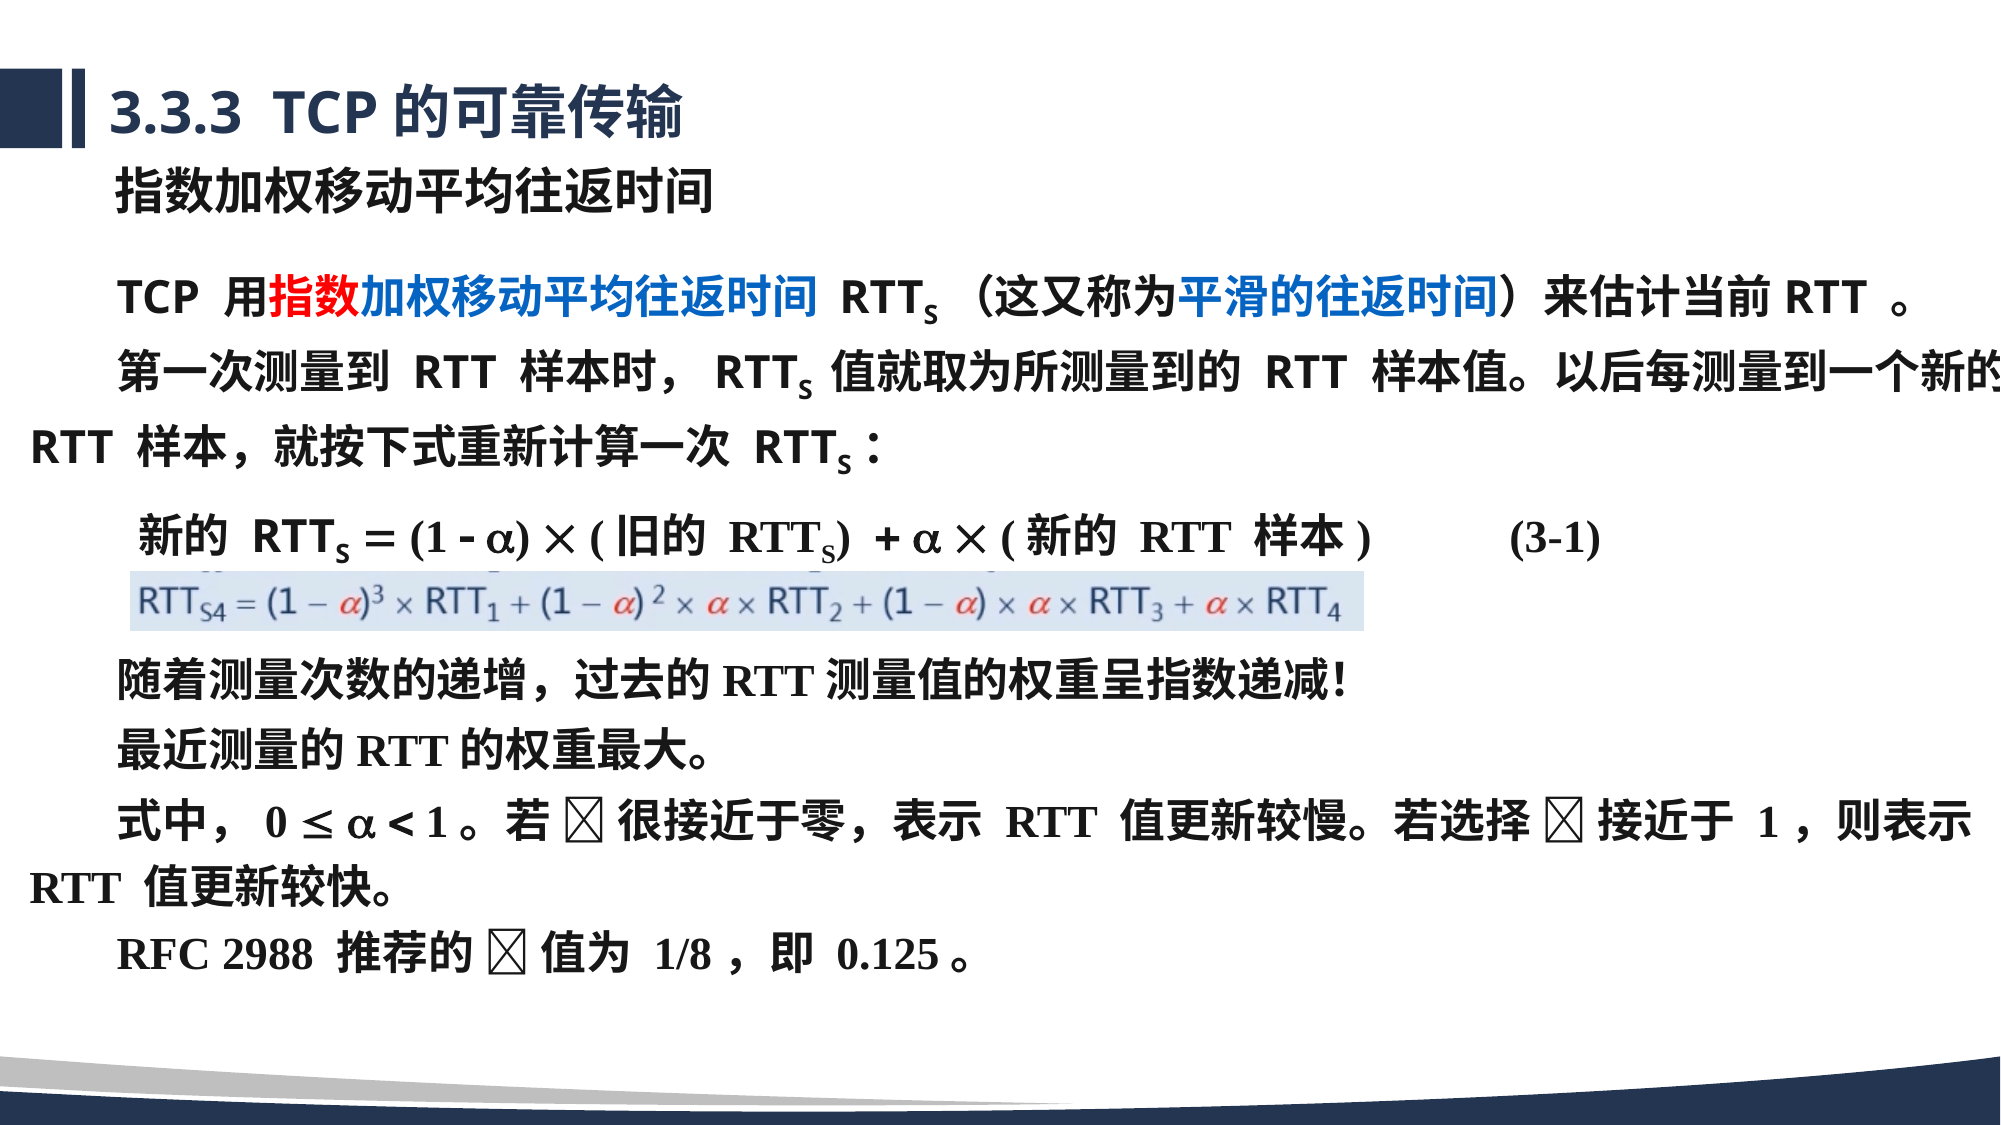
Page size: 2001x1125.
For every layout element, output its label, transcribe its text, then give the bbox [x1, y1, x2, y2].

title 3.3.3 TCP的可靠传输 [94, 75, 1592, 155]
list TCP 用指数加权移动平均往返时间 RTTS（这又称为平滑的往返时间）来估计当前RTT 。 第一次测量到 RTT 样本时，RTTS 值就取为所测量到的 RTT 样本值。以后每测量到一个新的 RTT 样本，就按下式重新计算一次 RTTS： 新的 RTTS  (1  )  (旧的 RTTS)    (新的 RTT 样本) (3-1) 随着测量次数的递增，过去的RTT测量值的权重呈指数递减！ 最近测量的RTT的权重最大。 式中，0    1。若  很接近于零，表示 RTT 值更新较慢。若选择  接近于 1，则表示 RTT 值更新较快。 RFC 2988 推荐的  值为 1/8，即 0.125。 [14, 247, 2000, 1073]
text_box 指数加权移动平均往返时间 [94, 154, 970, 225]
picture [130, 571, 1364, 631]
